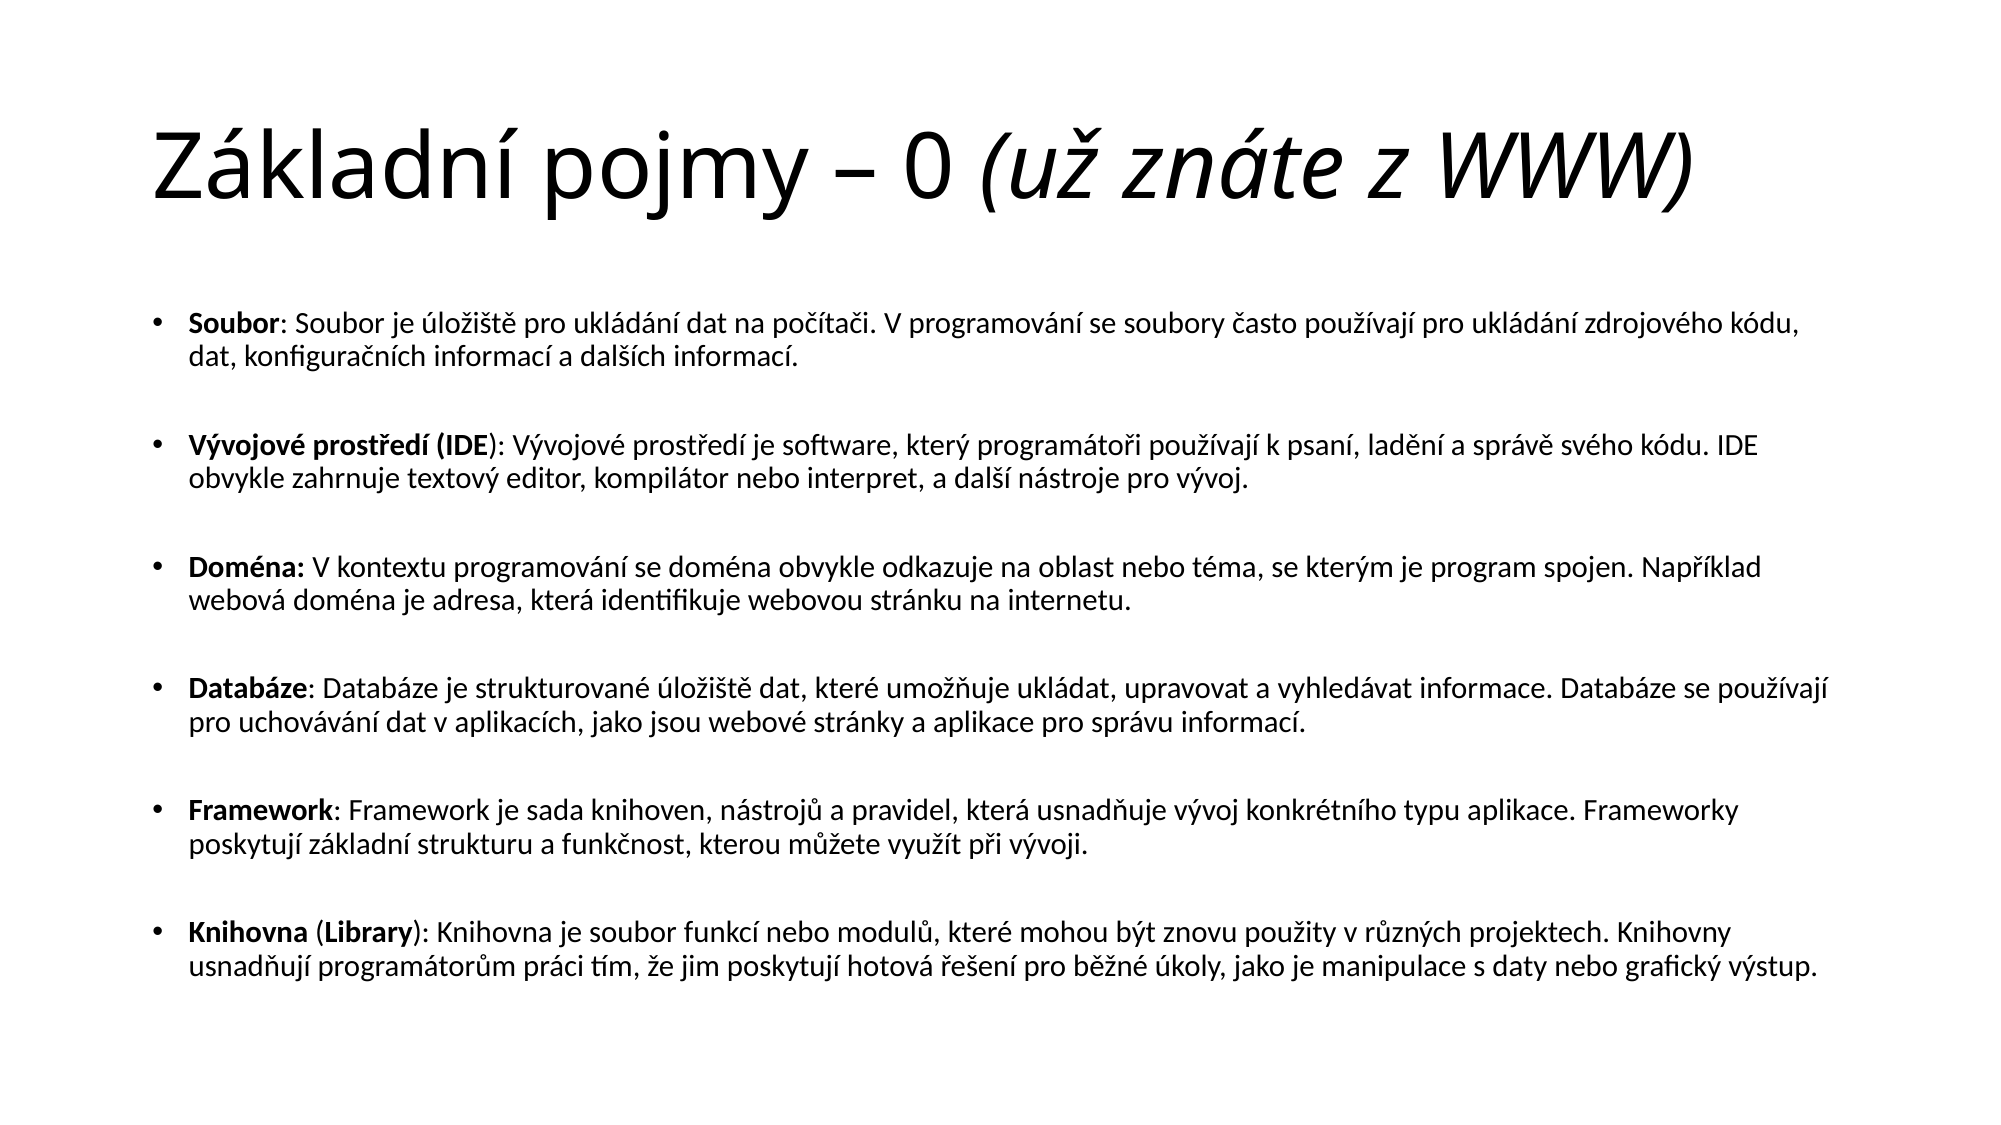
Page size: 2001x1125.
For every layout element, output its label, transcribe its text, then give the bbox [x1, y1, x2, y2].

list Soubor: Soubor je úložiště pro ukládání dat na počítači. V programování se soubory často používají pro ukládání zdrojového kódu, dat, konfiguračních informací a dalších informací. Vývojové prostředí (IDE): Vývojové prostředí je software, který programátoři používají k psaní, ladění a správě svého kódu. IDE obvykle zahrnuje textový editor, kompilátor nebo interpret, a další nástroje pro vývoj. Doména: V kontextu programování se doména obvykle odkazuje na oblast nebo téma, se kterým je program spojen. Například webová doména je adresa, která identifikuje webovou stránku na internetu. Databáze: Databáze je strukturované úložiště dat, které umožňuje ukládat, upravovat a vyhledávat informace. Databáze se používají pro uchovávání dat v aplikacích, jako jsou webové stránky a aplikace pro správu informací. Framework: Framework je sada knihoven, nástrojů a pravidel, která usnadňuje vývoj konkrétního typu aplikace. Frameworky poskytují základní strukturu a funkčnost, kterou můžete využít při vývoji. Knihovna (Library): Knihovna je soubor funkcí nebo modulů, které mohou být znovu použity v různých projektech. Knihovny usnadňují programátorům práci tím, že jim poskytují hotová řešení pro běžné úkoly, jako je manipulace s daty nebo grafický výstup. [137, 299, 1863, 1014]
title Základní pojmy – 0 (už znáte z WWW) [137, 59, 1863, 278]
